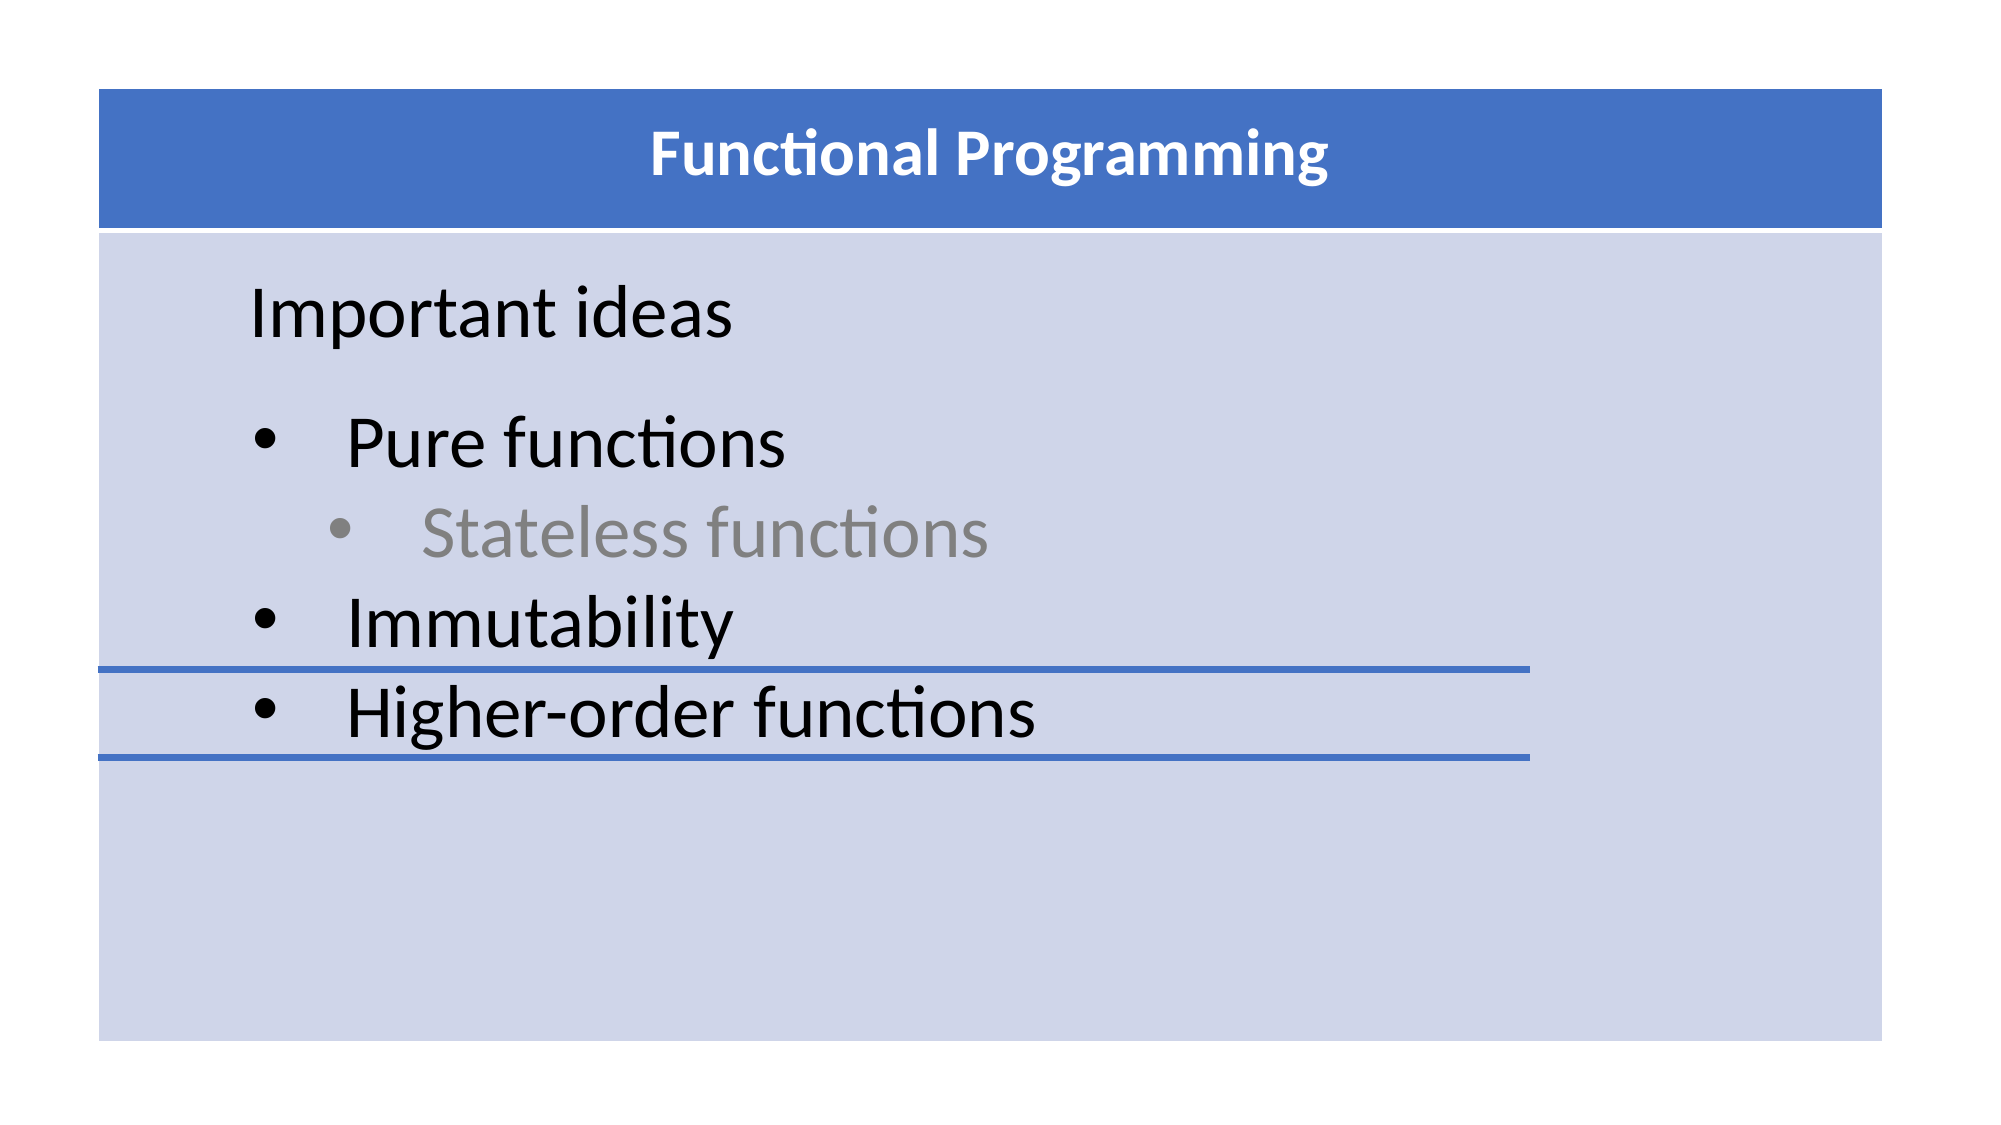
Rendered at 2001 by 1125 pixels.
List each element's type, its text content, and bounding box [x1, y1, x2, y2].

table_cell [99, 233, 1882, 1041]
text_box Pure functions Stateless functions Immutability Higher-order functions [237, 384, 1053, 666]
text_box Pure functions Stateless functions Immutability Higher-order functions [237, 673, 1053, 754]
text_box Important ideas [234, 255, 749, 361]
table_header Functional Programming [99, 89, 1882, 228]
